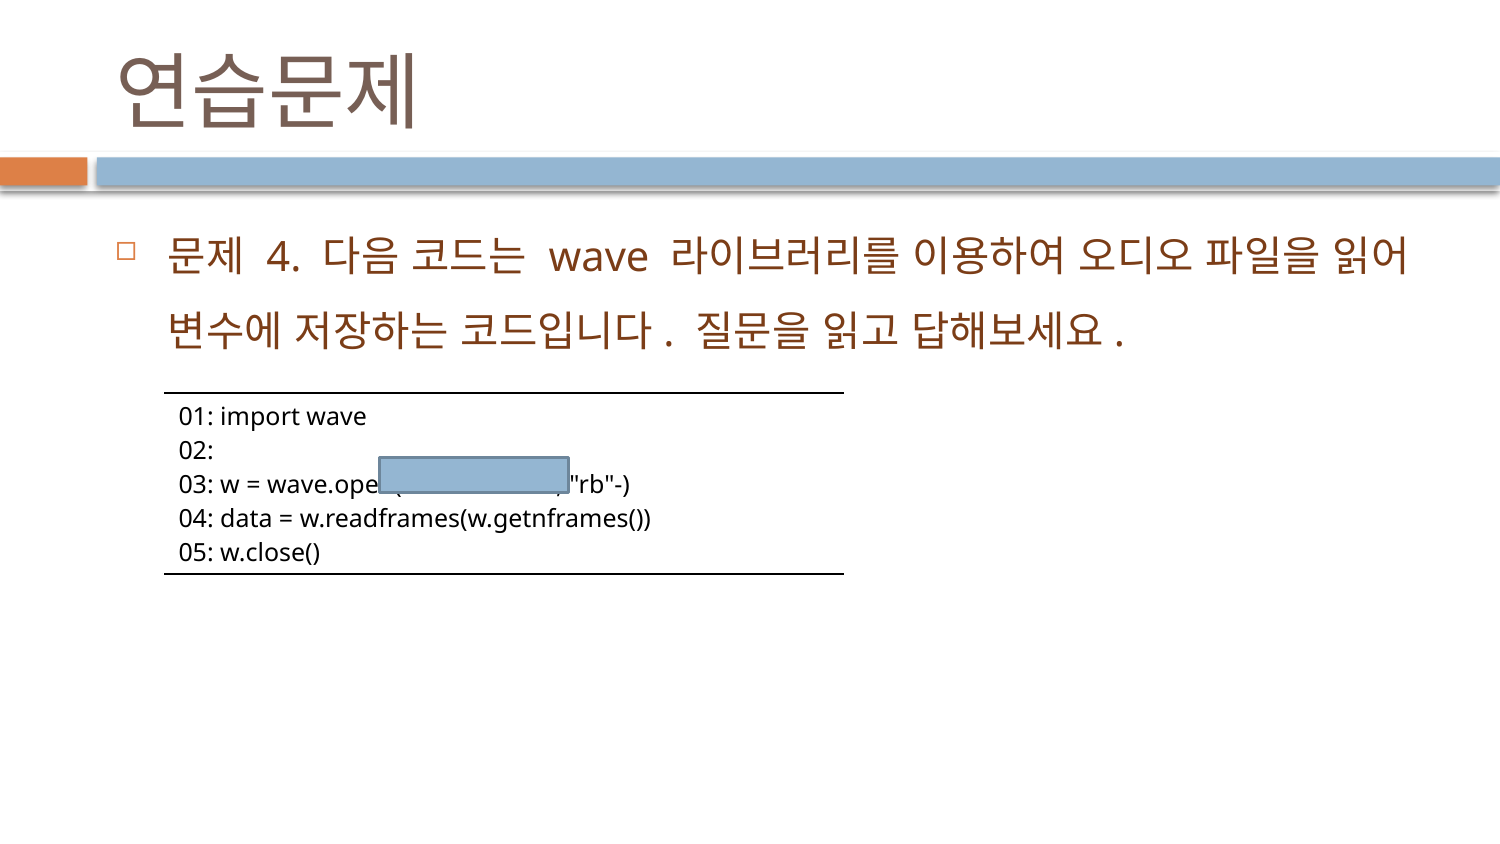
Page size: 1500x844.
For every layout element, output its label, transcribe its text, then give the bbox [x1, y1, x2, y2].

title 연습문제 [100, 28, 1438, 150]
text_box [378, 456, 570, 494]
table_header 01: import wave 02: 03: w = wave.open(-“sound.wav", "rb"-) 04: data = w.readframes(w.getnframes()) 05: w.close() [164, 394, 844, 573]
list 문제 4. 다음 코드는 wave 라이브러리를 이용하여 오디오 파일을 읽어 변수에 저장하는 코드입니다. 질문을 읽고 답해보세요. [100, 196, 1483, 750]
